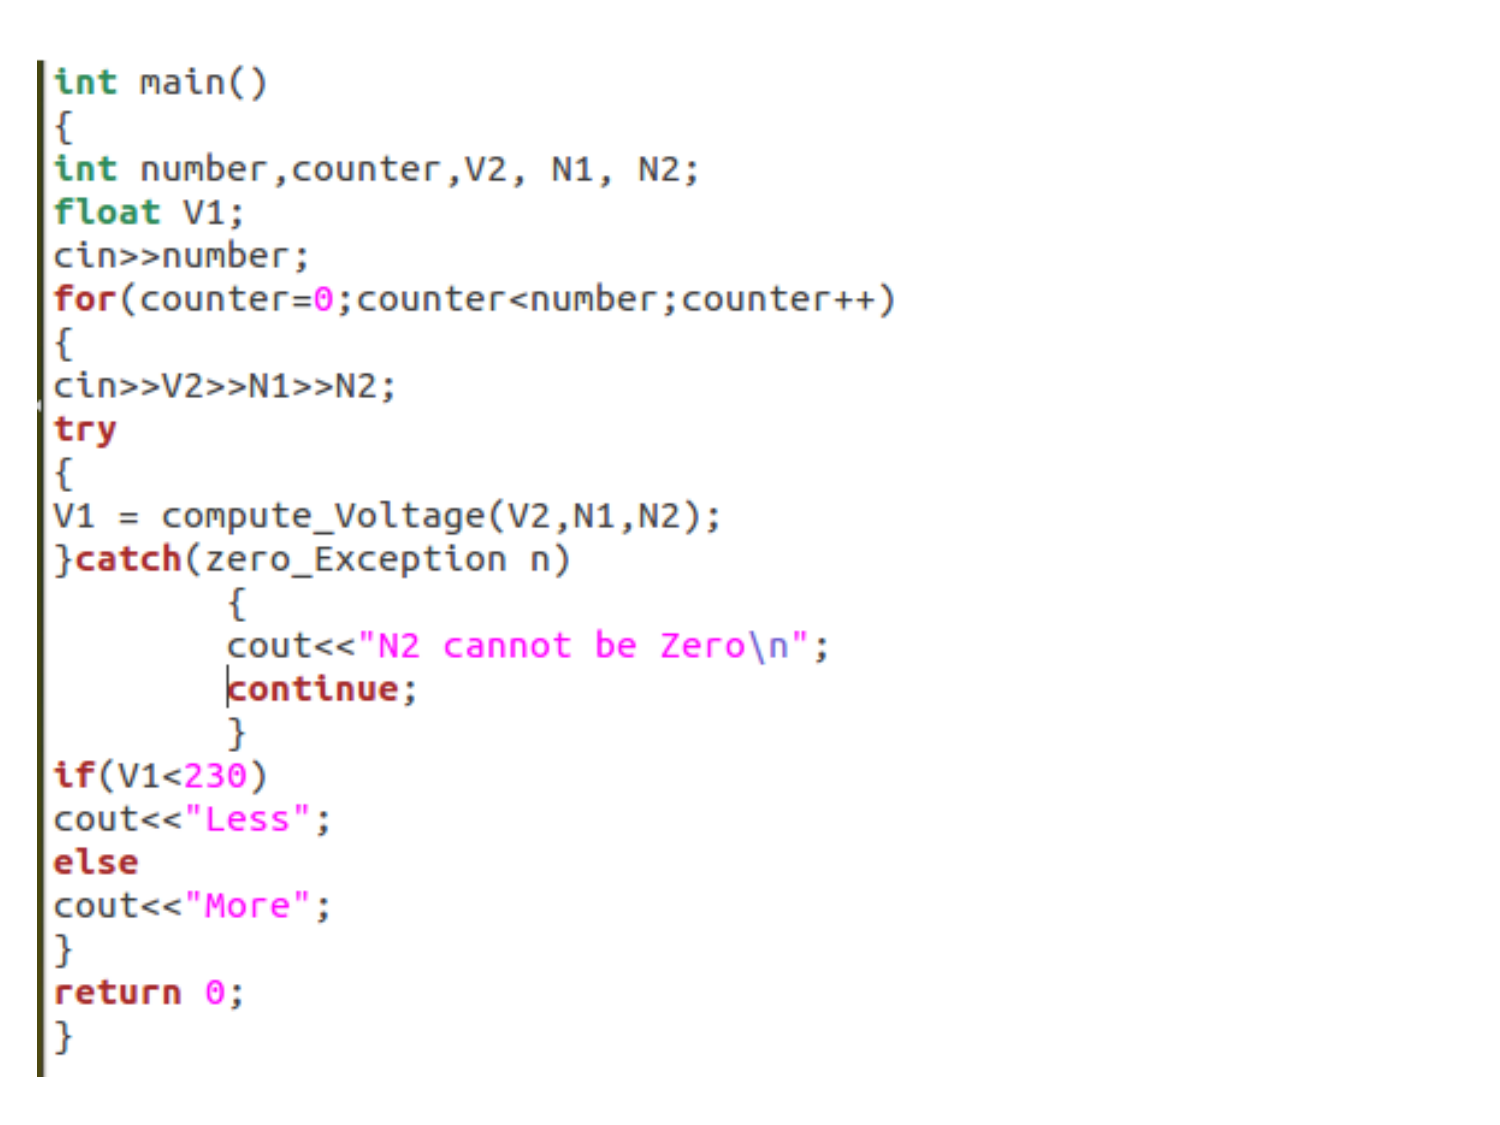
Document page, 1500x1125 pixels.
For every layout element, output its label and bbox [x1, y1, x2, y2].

picture [37, 49, 1113, 1078]
